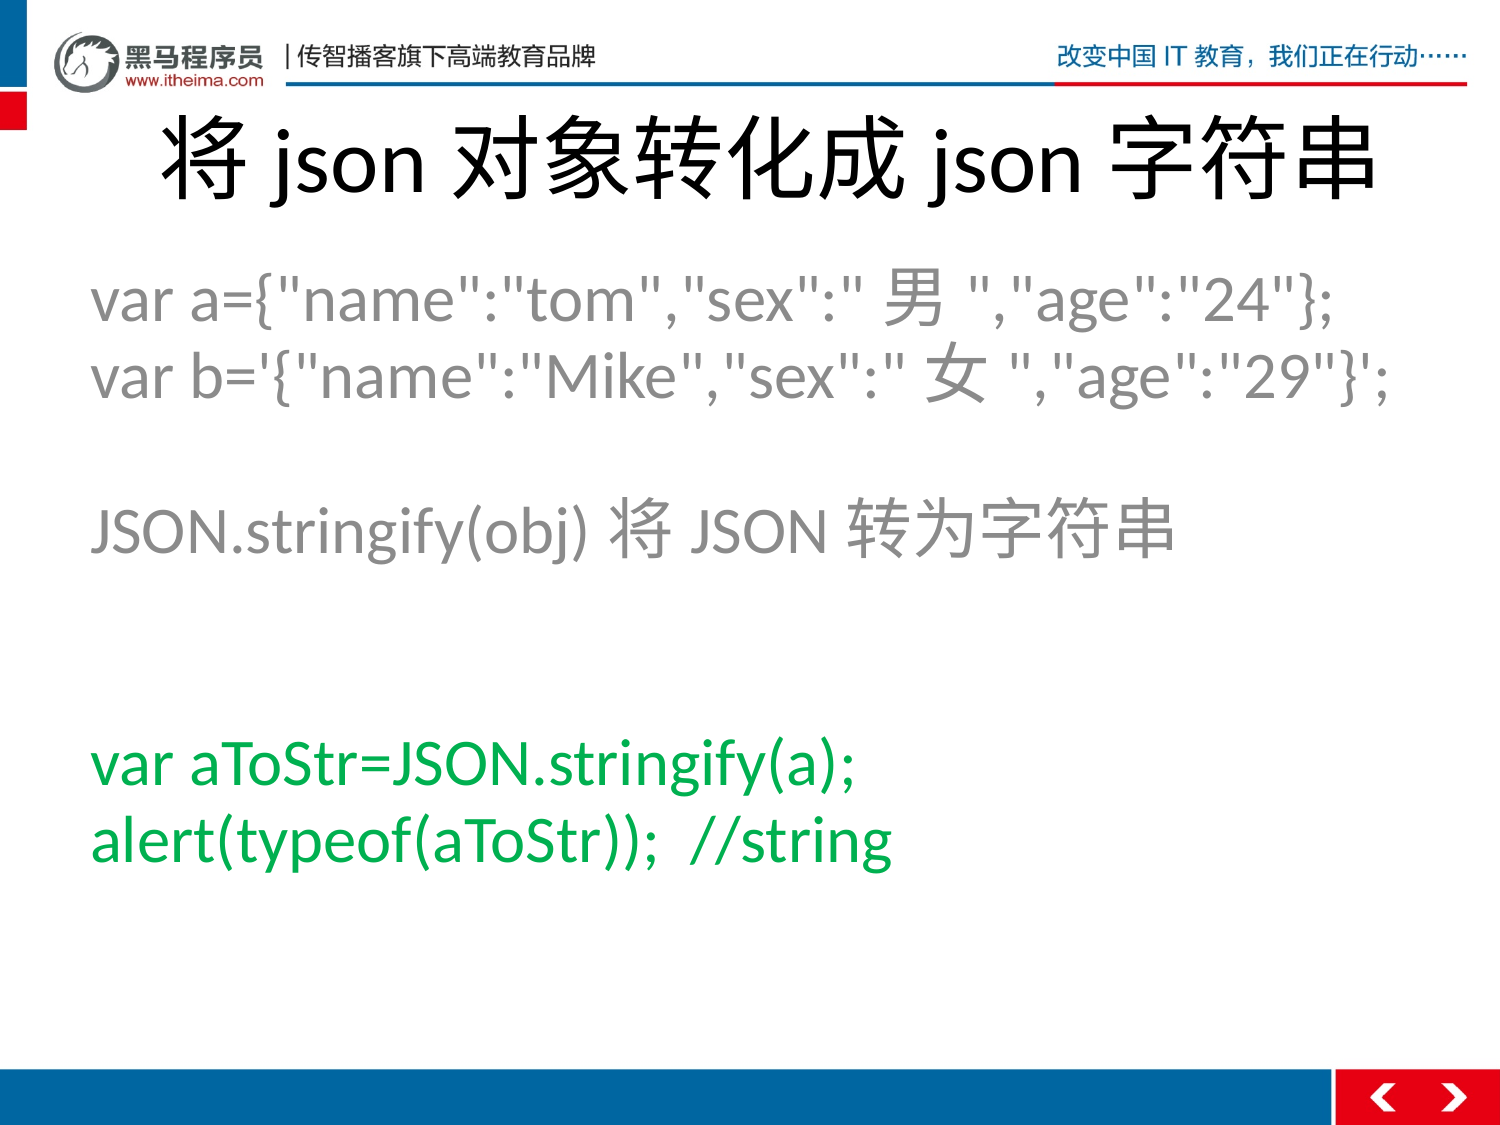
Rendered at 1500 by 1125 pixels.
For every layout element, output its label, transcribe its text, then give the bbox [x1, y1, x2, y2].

subtitle var a={"name":"tom","sex":"男","age":"24"}; var b='{"name":"Mike","sex":"女","age":"29"}'; JSON.stringify(obj)将JSON转为字符串 var aToStr=JSON.stringify(a); alert(typeof(aToStr)); //string [75, 262, 1425, 1005]
picture [0, 0, 1500, 1125]
title 将json对象转化成json字符串 [41, 90, 1500, 221]
